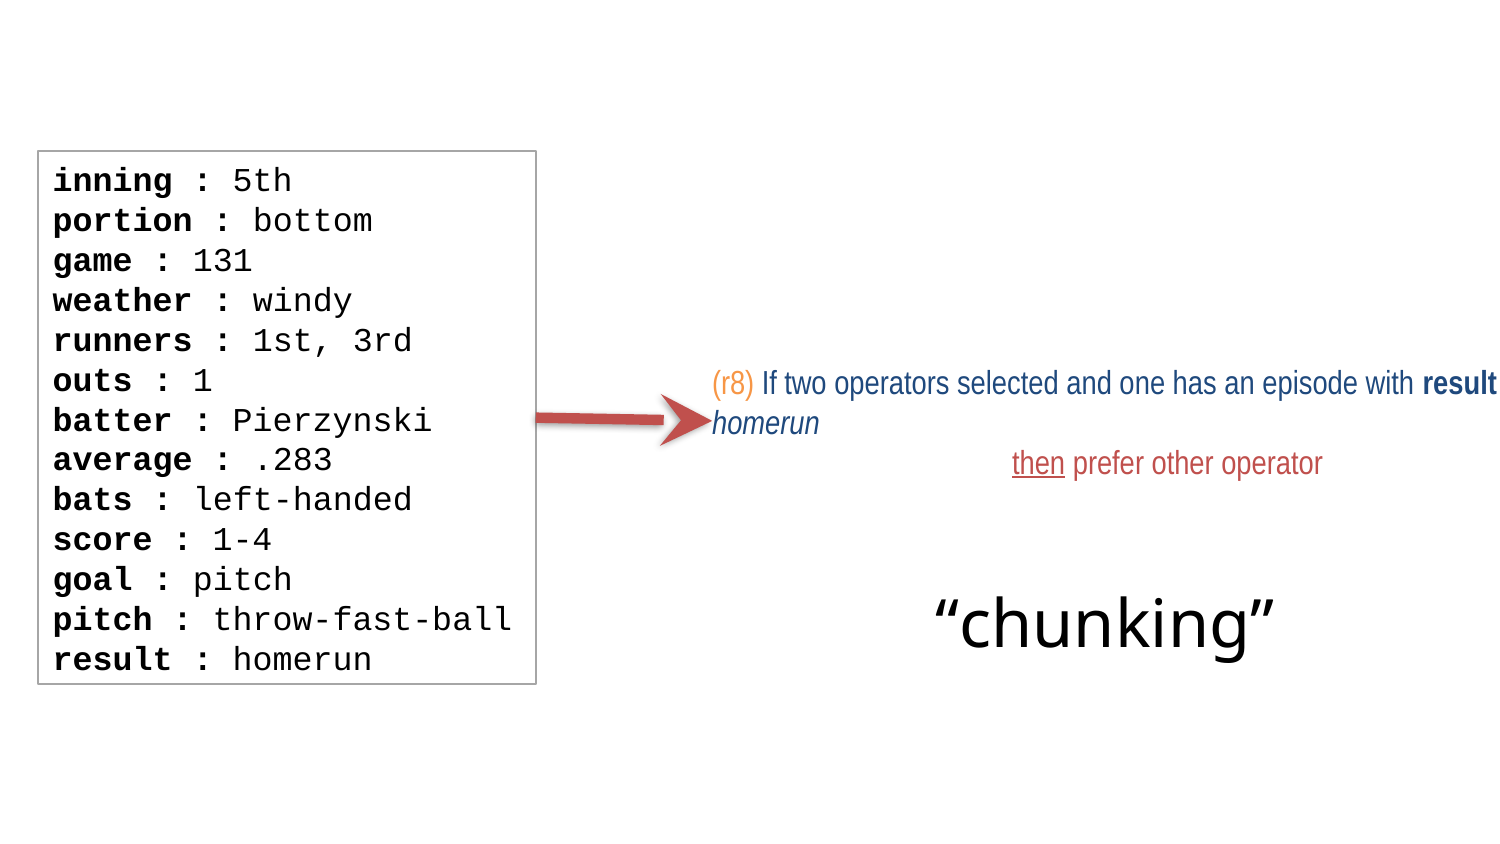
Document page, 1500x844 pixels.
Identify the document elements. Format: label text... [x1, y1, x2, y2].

text_box “chunking” [920, 573, 1290, 668]
text_box inning : 5th portion : bottom game : 131 weather : windy runners : 1st, 3rd outs : 1 batter : Pierzynski average : .283 bats : left-handed score : 1-4 goal : pitch pitch : throw-fast-ball result : homerun [38, 150, 536, 685]
text_box (r8) If two operators selected and one has an episode with result homerun then prefer other operator [712, 0, 1499, 843]
